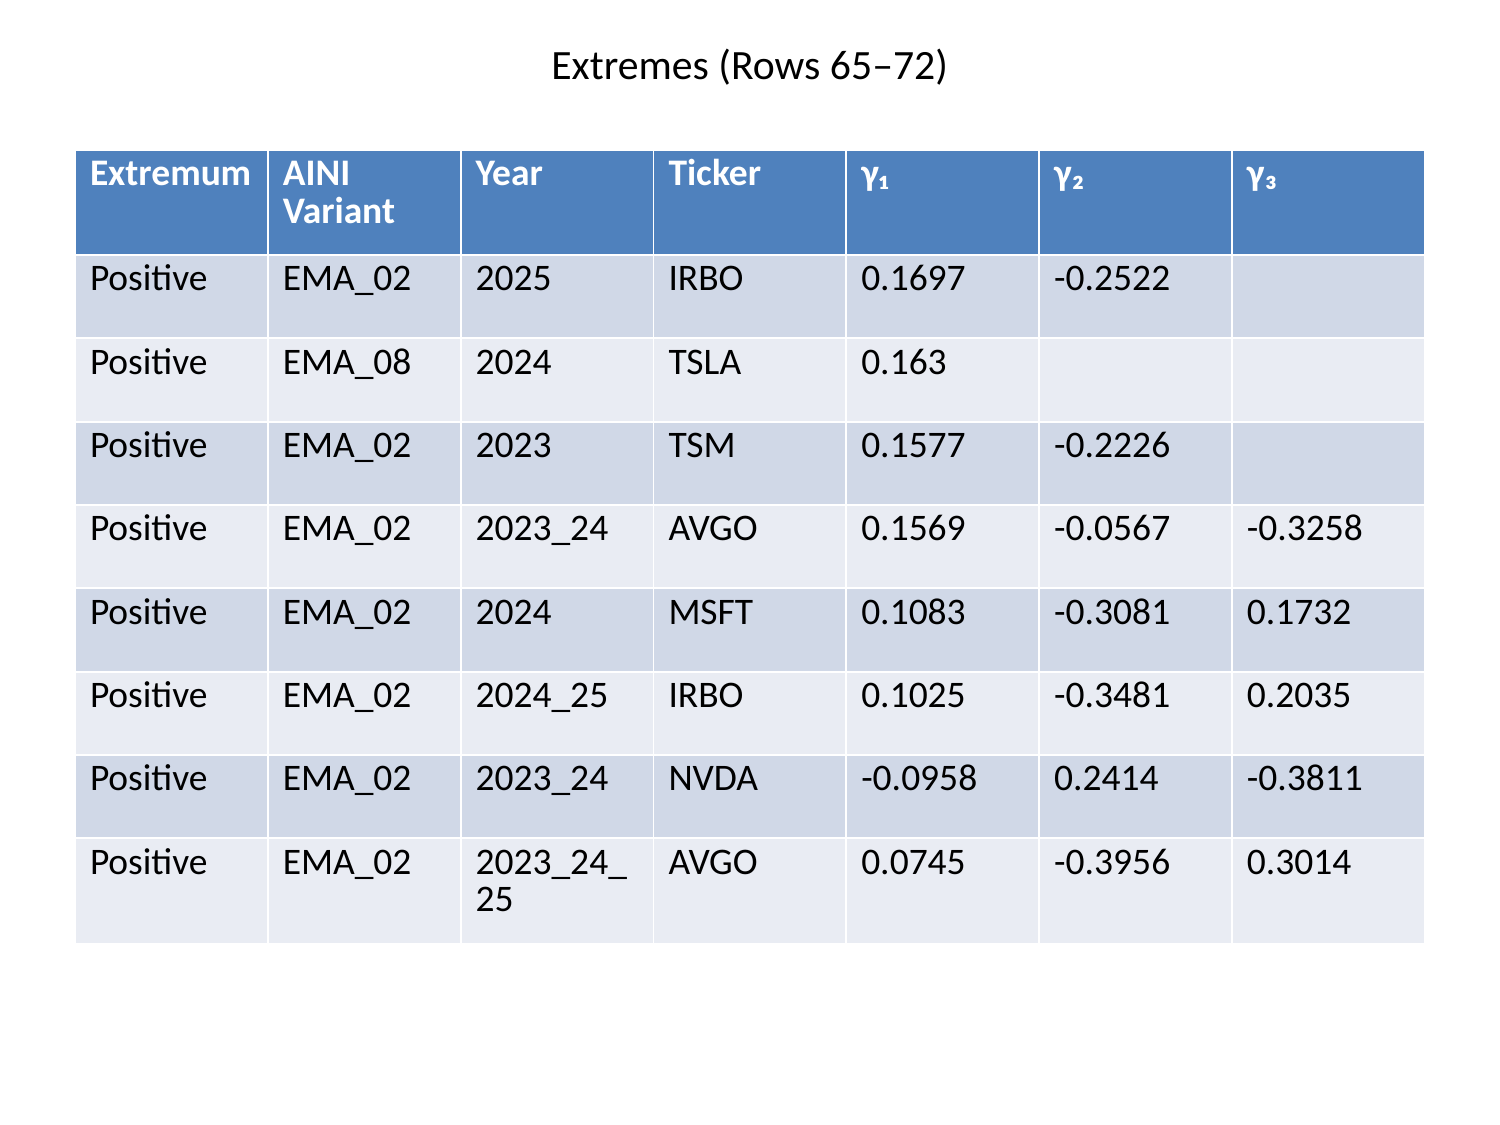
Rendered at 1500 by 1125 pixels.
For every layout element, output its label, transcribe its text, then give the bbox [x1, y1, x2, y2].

table_cell 2024 [462, 339, 653, 421]
table_cell 0.163 [847, 339, 1038, 421]
table_cell TSLA [654, 339, 845, 421]
table_cell -0.3258 [1233, 506, 1424, 587]
table_cell Positive [76, 423, 267, 504]
table_cell NVDA [654, 756, 845, 837]
table_cell EMA_02 [269, 506, 460, 587]
table_cell -0.2522 [1040, 256, 1231, 337]
table_header Year [462, 151, 653, 254]
table_header AINI Variant [269, 151, 460, 254]
table_cell EMA_02 [269, 256, 460, 337]
table_cell EMA_02 [269, 423, 460, 504]
text_box Extremes (Rows 65–72) [536, 29, 964, 95]
table_cell Positive [76, 589, 267, 671]
table_cell 0.1083 [847, 589, 1038, 671]
table_header γ₂ [1040, 151, 1231, 254]
table_cell 2023_24 [462, 756, 653, 837]
table_cell 2023_24_25 [462, 839, 653, 943]
table_cell EMA_02 [269, 673, 460, 754]
table_cell 0.1569 [847, 506, 1038, 587]
table_cell EMA_02 [269, 589, 460, 671]
table_cell EMA_02 [269, 756, 460, 837]
table_cell 0.0745 [847, 839, 1038, 943]
table_cell Positive [76, 506, 267, 587]
table_header Ticker [654, 151, 845, 254]
table_cell -0.2226 [1040, 423, 1231, 504]
table_cell EMA_08 [269, 339, 460, 421]
table_header γ₁ [847, 151, 1038, 254]
table_cell 0.1697 [847, 256, 1038, 337]
table_cell [1040, 339, 1231, 421]
table_cell TSM [654, 423, 845, 504]
table_cell AVGO [654, 506, 845, 587]
table_cell Positive [76, 256, 267, 337]
table_cell -0.3811 [1233, 756, 1424, 837]
table_cell 2023_24 [462, 506, 653, 587]
table_cell -0.3081 [1040, 589, 1231, 671]
table_cell IRBO [654, 256, 845, 337]
table_cell -0.3481 [1040, 673, 1231, 754]
table_cell IRBO [654, 673, 845, 754]
table_cell 0.2414 [1040, 756, 1231, 837]
table_cell [1233, 256, 1424, 337]
table_cell -0.0567 [1040, 506, 1231, 587]
table_cell Positive [76, 839, 267, 943]
table_cell [1233, 423, 1424, 504]
table_cell AVGO [654, 839, 845, 943]
table_cell Positive [76, 673, 267, 754]
table_cell 0.3014 [1233, 839, 1424, 943]
table_cell MSFT [654, 589, 845, 671]
table_cell Positive [76, 756, 267, 837]
table_cell EMA_02 [269, 839, 460, 943]
table_cell 2025 [462, 256, 653, 337]
table_header Extremum [76, 151, 267, 254]
table_cell 2024 [462, 589, 653, 671]
table_cell 0.1732 [1233, 589, 1424, 671]
table_cell 0.1025 [847, 673, 1038, 754]
table_cell -0.3956 [1040, 839, 1231, 943]
table_cell 0.2035 [1233, 673, 1424, 754]
table_cell 2024_25 [462, 673, 653, 754]
table_cell -0.0958 [847, 756, 1038, 837]
table_cell Positive [76, 339, 267, 421]
table_cell 2023 [462, 423, 653, 504]
table_cell 0.1577 [847, 423, 1038, 504]
table_cell [1233, 339, 1424, 421]
table_header γ₃ [1233, 151, 1424, 254]
